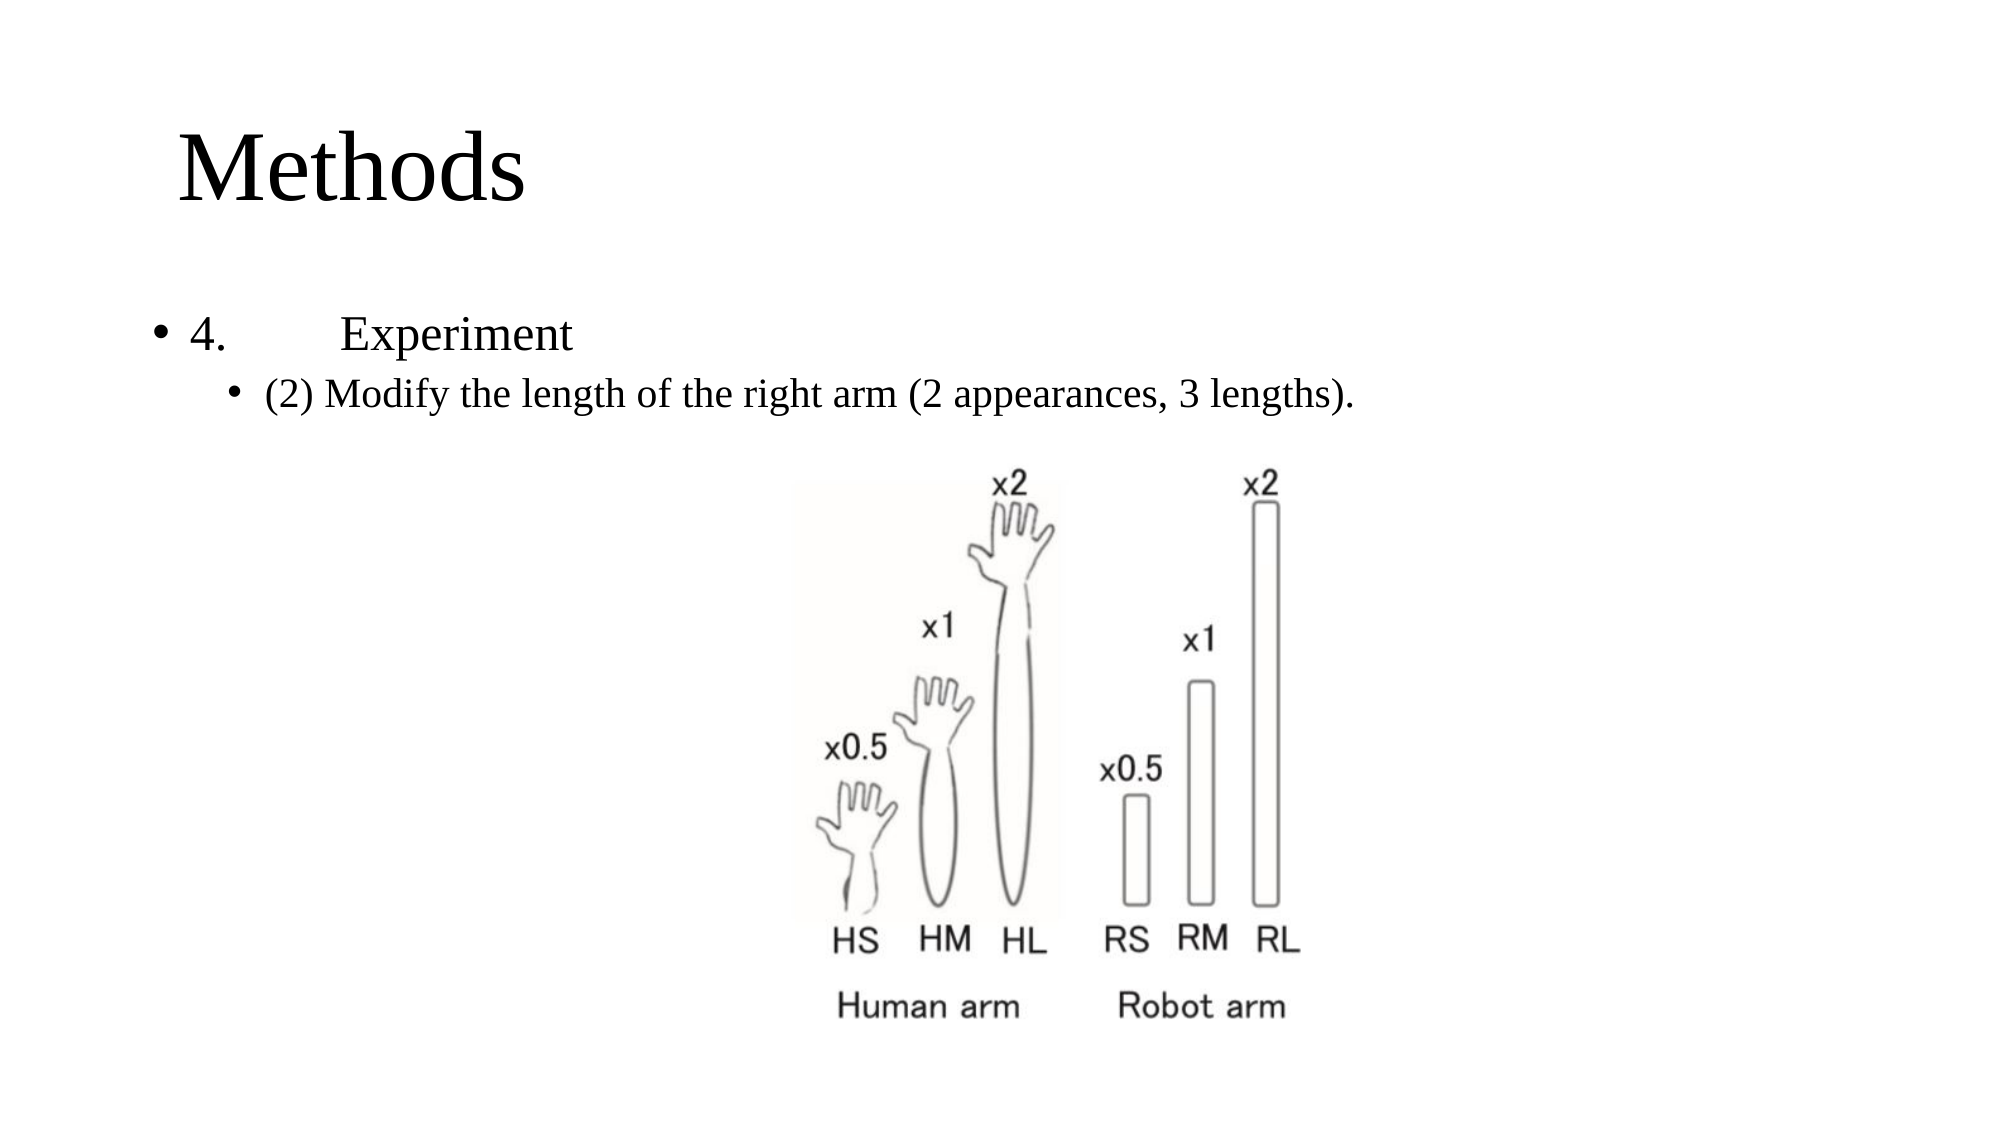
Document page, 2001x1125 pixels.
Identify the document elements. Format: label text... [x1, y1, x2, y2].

picture [735, 444, 1340, 1044]
title Methods [137, 59, 1863, 278]
list 4. Experiment (2) Modify the length of the right arm (2 appearances, 3 lengths). [137, 299, 1863, 1014]
